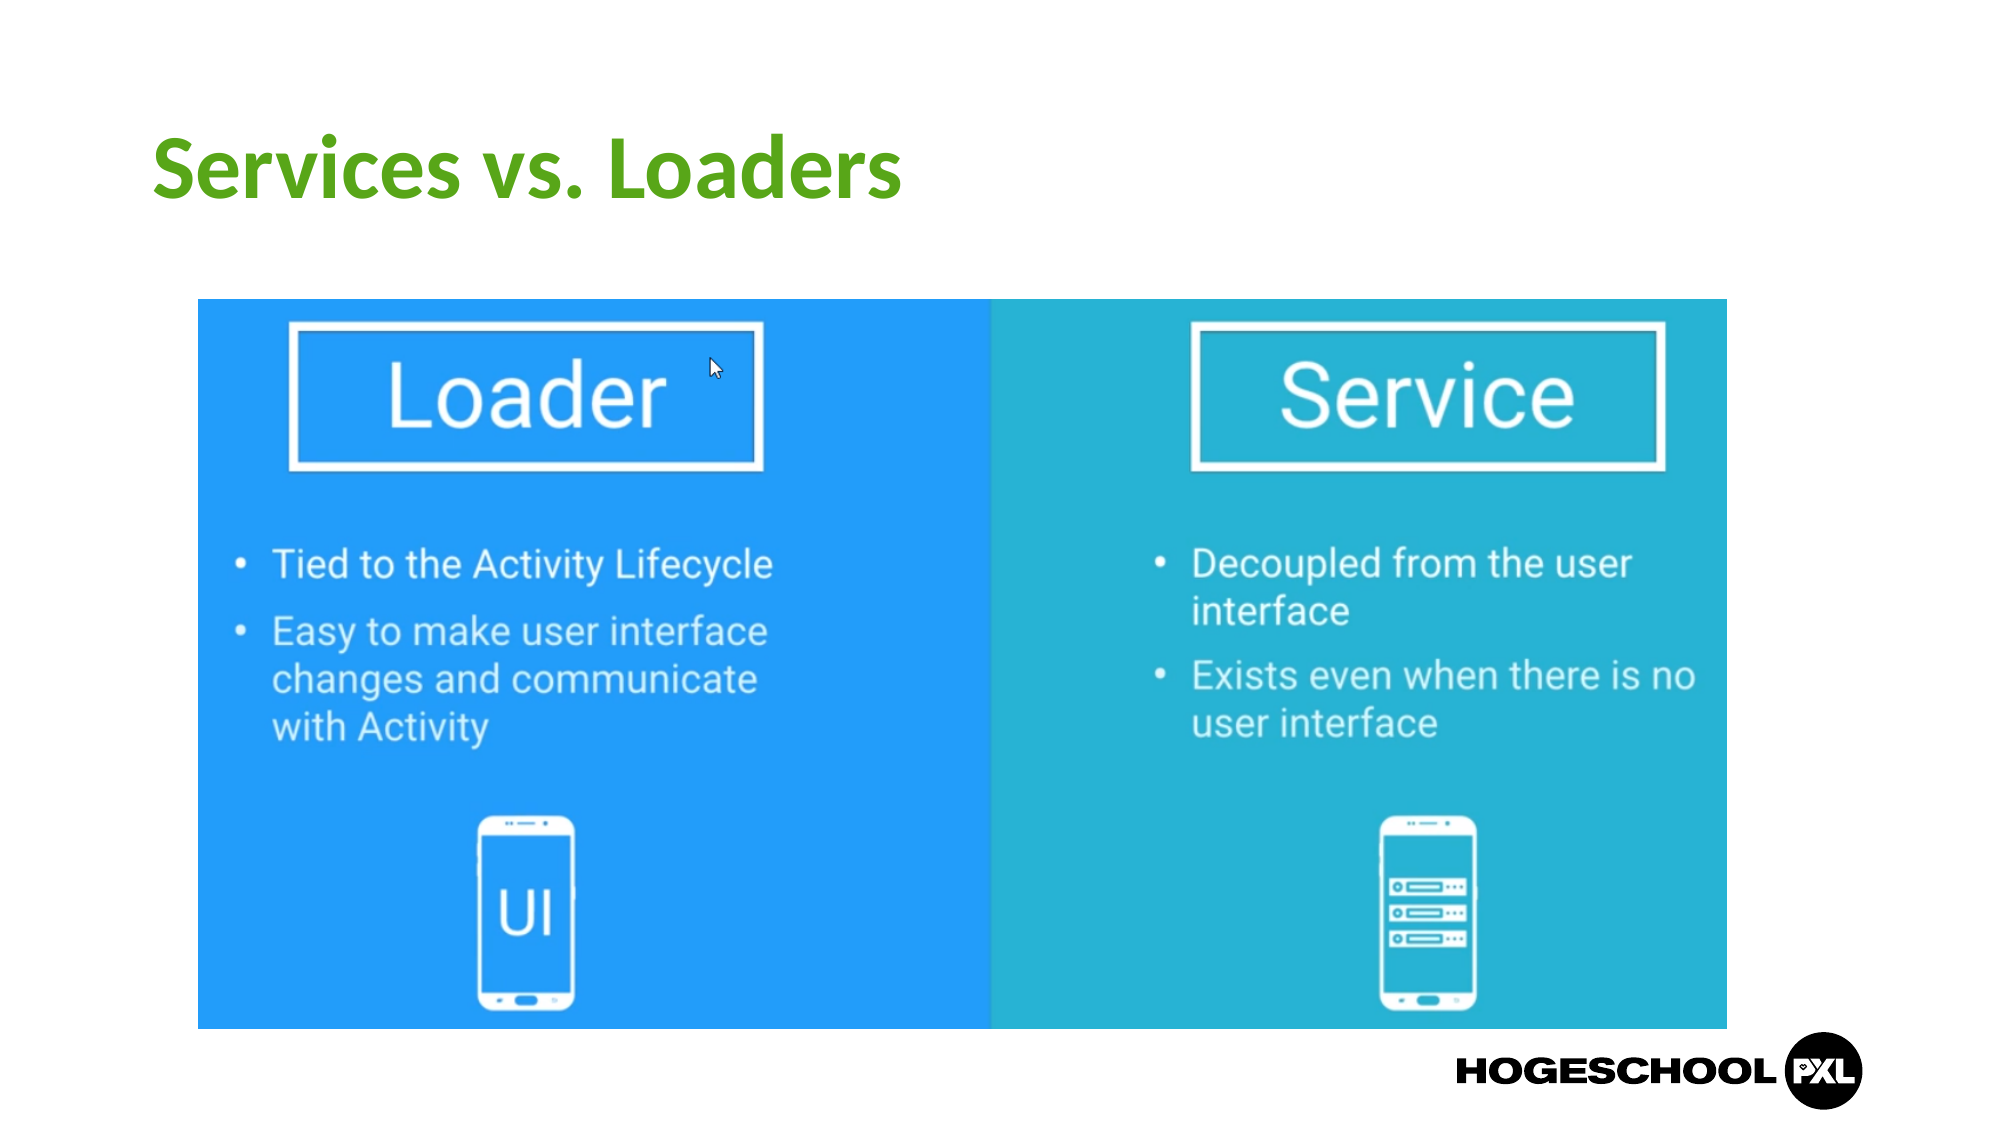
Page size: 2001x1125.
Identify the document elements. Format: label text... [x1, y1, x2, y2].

picture [198, 299, 1727, 1029]
title Services vs. Loaders [137, 59, 1863, 278]
